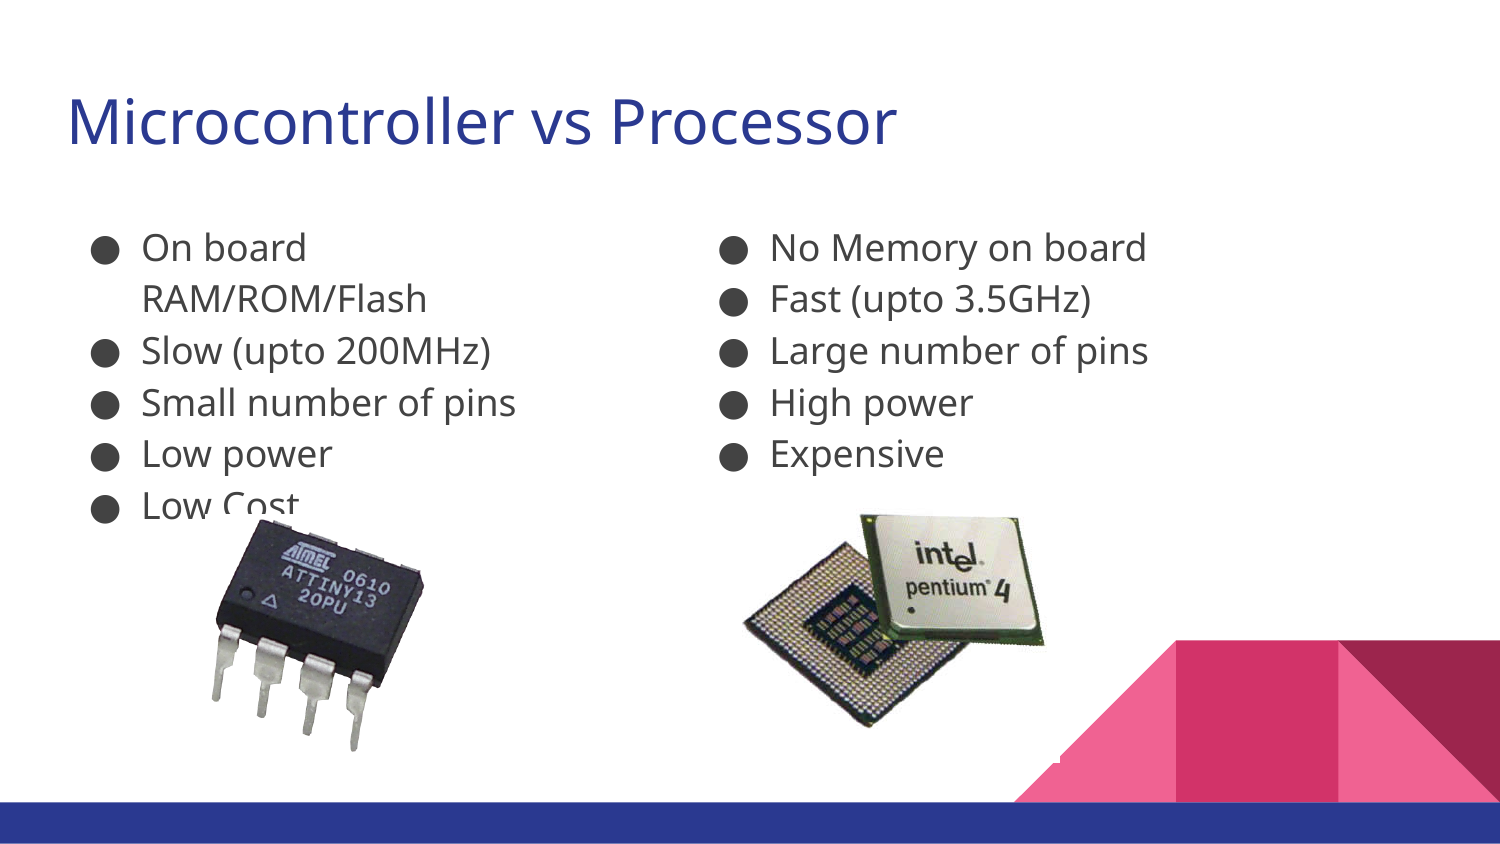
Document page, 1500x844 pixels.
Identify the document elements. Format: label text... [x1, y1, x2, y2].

list On board RAM/ROM/Flash Slow (upto 200MHz) Small number of pins Low power Low Cost [51, 201, 612, 750]
picture [204, 514, 428, 764]
list No Memory on board Fast (upto 3.5GHz) Large number of pins High power Expensive [679, 201, 1240, 750]
title Microcontroller vs Processor [51, 67, 1449, 167]
picture [726, 477, 1061, 764]
